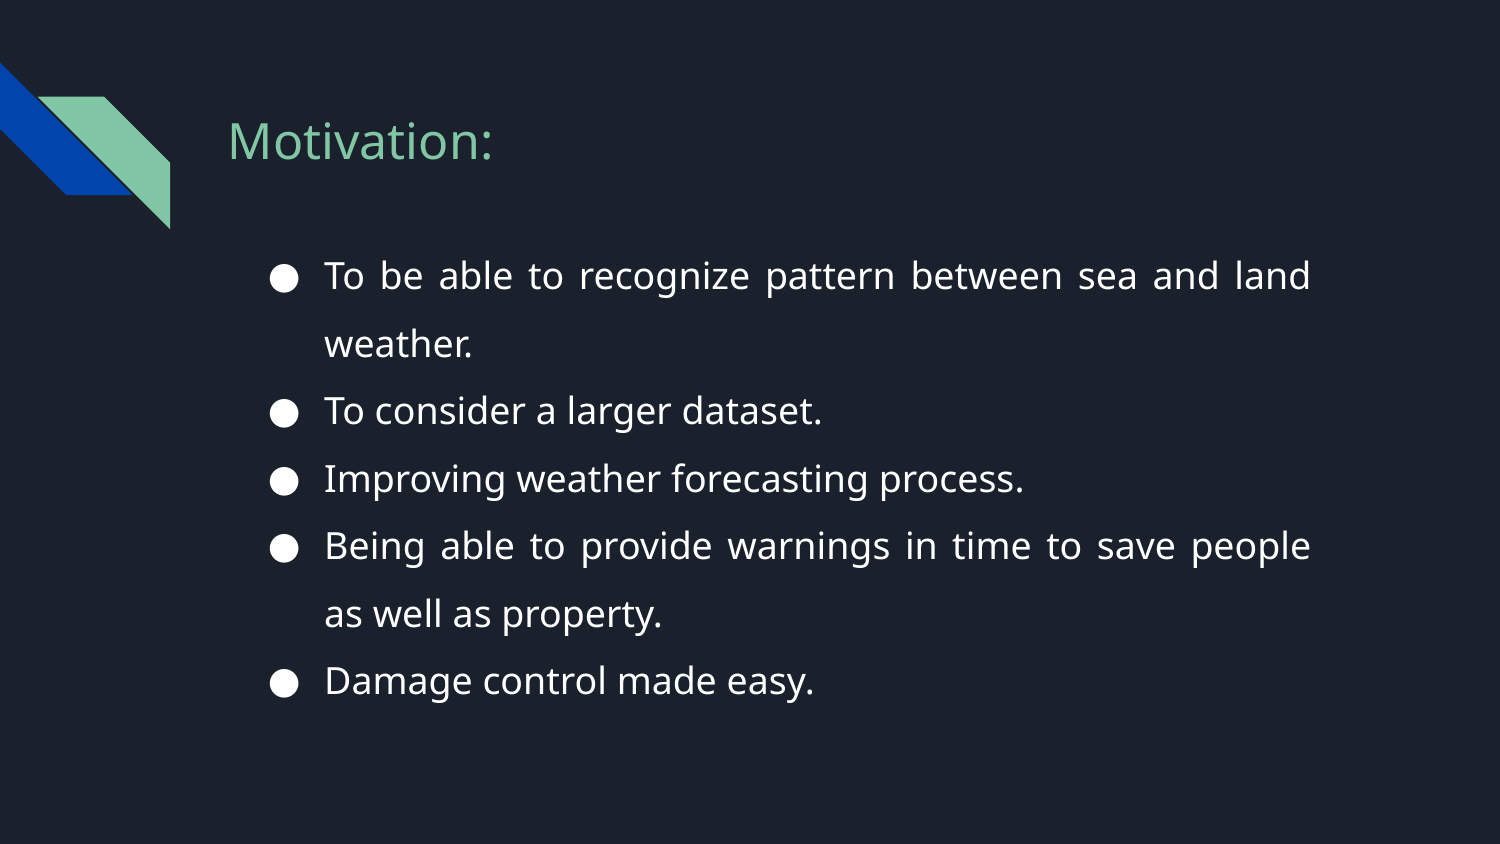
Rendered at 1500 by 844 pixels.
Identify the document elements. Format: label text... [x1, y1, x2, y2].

list To be able to recognize pattern between sea and land weather. To consider a larger dataset. Improving weather forecasting process. Being able to provide warnings in time to save people as well as property. Damage control made easy. [234, 214, 1328, 720]
title Motivation: [212, 64, 1368, 215]
